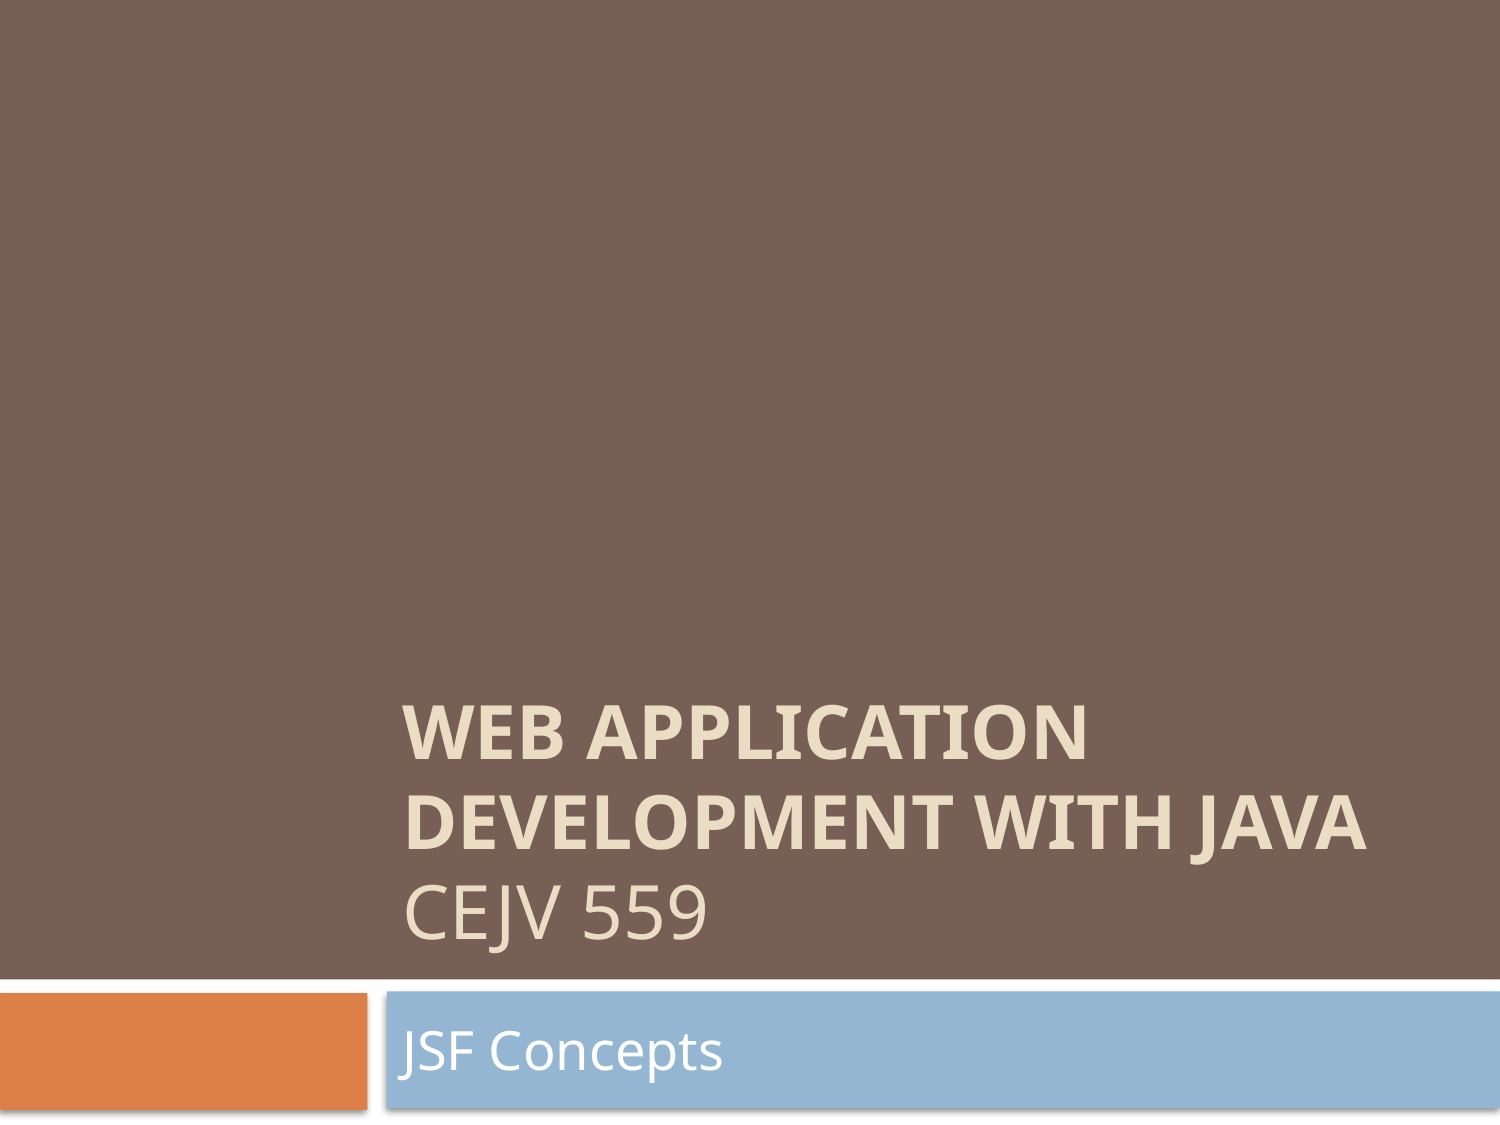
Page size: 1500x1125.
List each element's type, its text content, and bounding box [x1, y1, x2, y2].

title Web Application Development With Java CEJV 559 [387, 662, 1450, 963]
subtitle JSF Concepts [387, 992, 1488, 1105]
